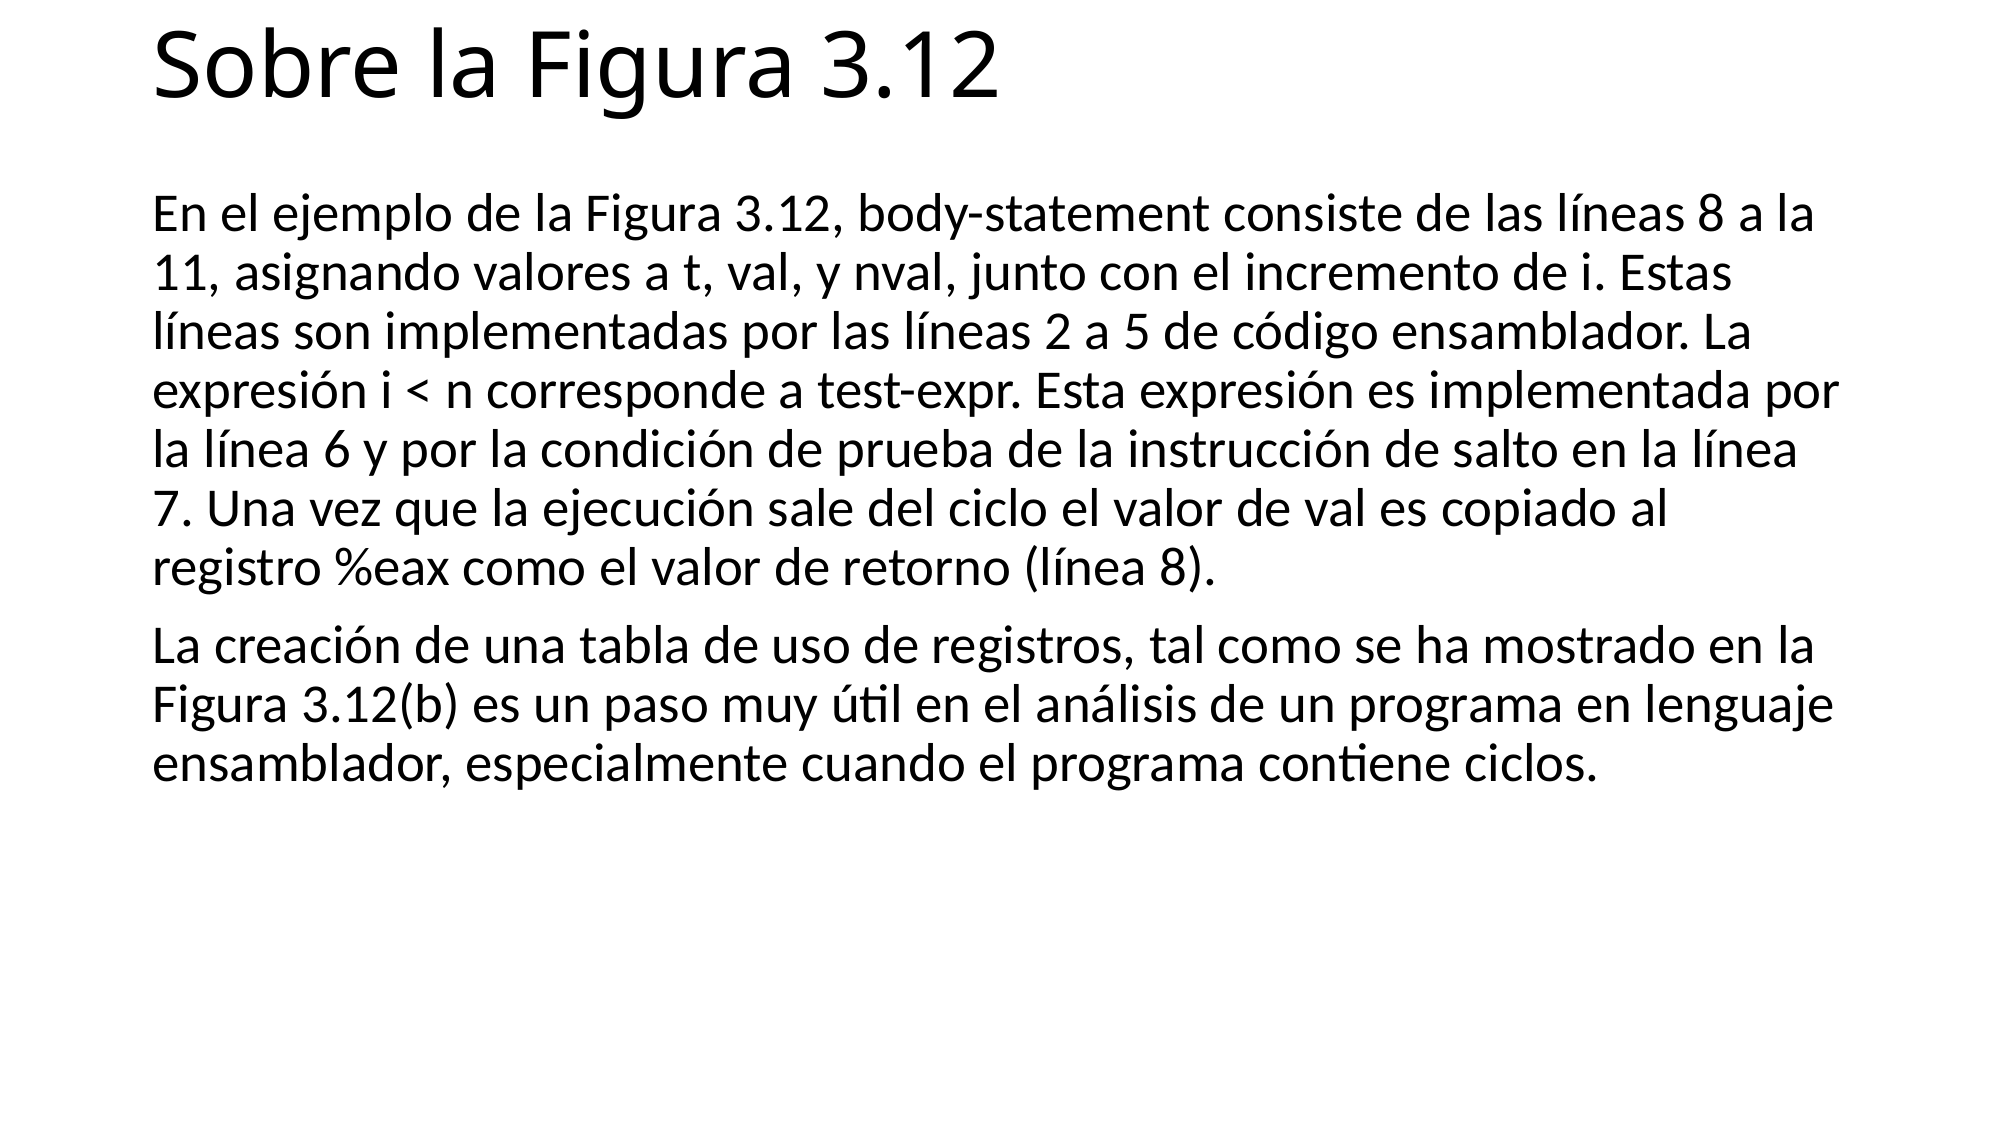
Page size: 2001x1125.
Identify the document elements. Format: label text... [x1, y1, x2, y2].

title Sobre la Figura 3.12 [137, 0, 1863, 176]
list En el ejemplo de la Figura 3.12, body-statement consiste de las líneas 8 a la 11, asignando valores a t, val, y nval, junto con el incremento de i. Estas líneas son implementadas por las líneas 2 a 5 de código ensamblador. La expresión i < n corresponde a test-expr. Esta expresión es implementada por la línea 6 y por la condición de prueba de la instrucción de salto en la línea 7. Una vez que la ejecución sale del ciclo el valor de val es copiado al registro %eax como el valor de retorno (línea 8). La creación de una tabla de uso de registros, tal como se ha mostrado en la Figura 3.12(b) es un paso muy útil en el análisis de un programa en lenguaje ensamblador, especialmente cuando el programa contiene ciclos. [137, 176, 1863, 891]
